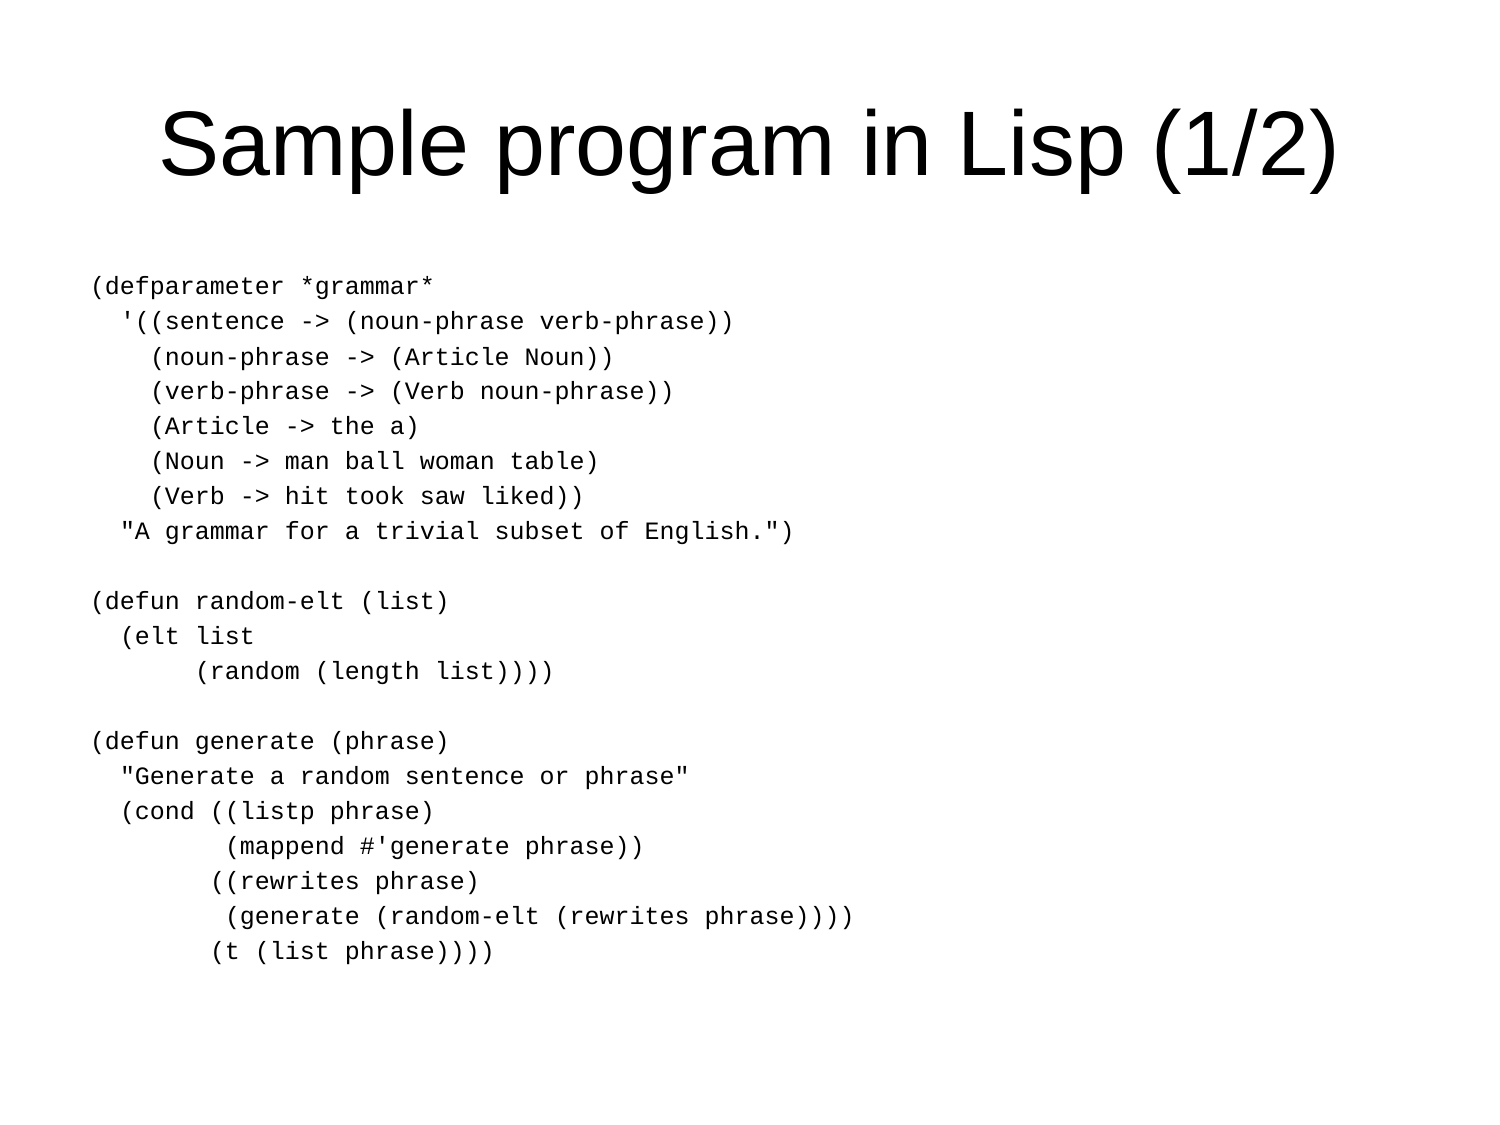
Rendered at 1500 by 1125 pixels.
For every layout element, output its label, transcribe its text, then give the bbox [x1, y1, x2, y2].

list (defparameter *grammar* '((sentence -> (noun-phrase verb-phrase)) (noun-phrase -> (Article Noun)) (verb-phrase -> (Verb noun-phrase)) (Article -> the a) (Noun -> man ball woman table) (Verb -> hit took saw liked)) "A grammar for a trivial subset of English.") (defun random-elt (list) (elt list (random (length list)))) (defun generate (phrase) "Generate a random sentence or phrase" (cond ((listp phrase) (mappend #'generate phrase)) ((rewrites phrase) (generate (random-elt (rewrites phrase)))) (t (list phrase)))) [75, 262, 1425, 1005]
title Sample program in Lisp (1/2) [75, 45, 1425, 233]
